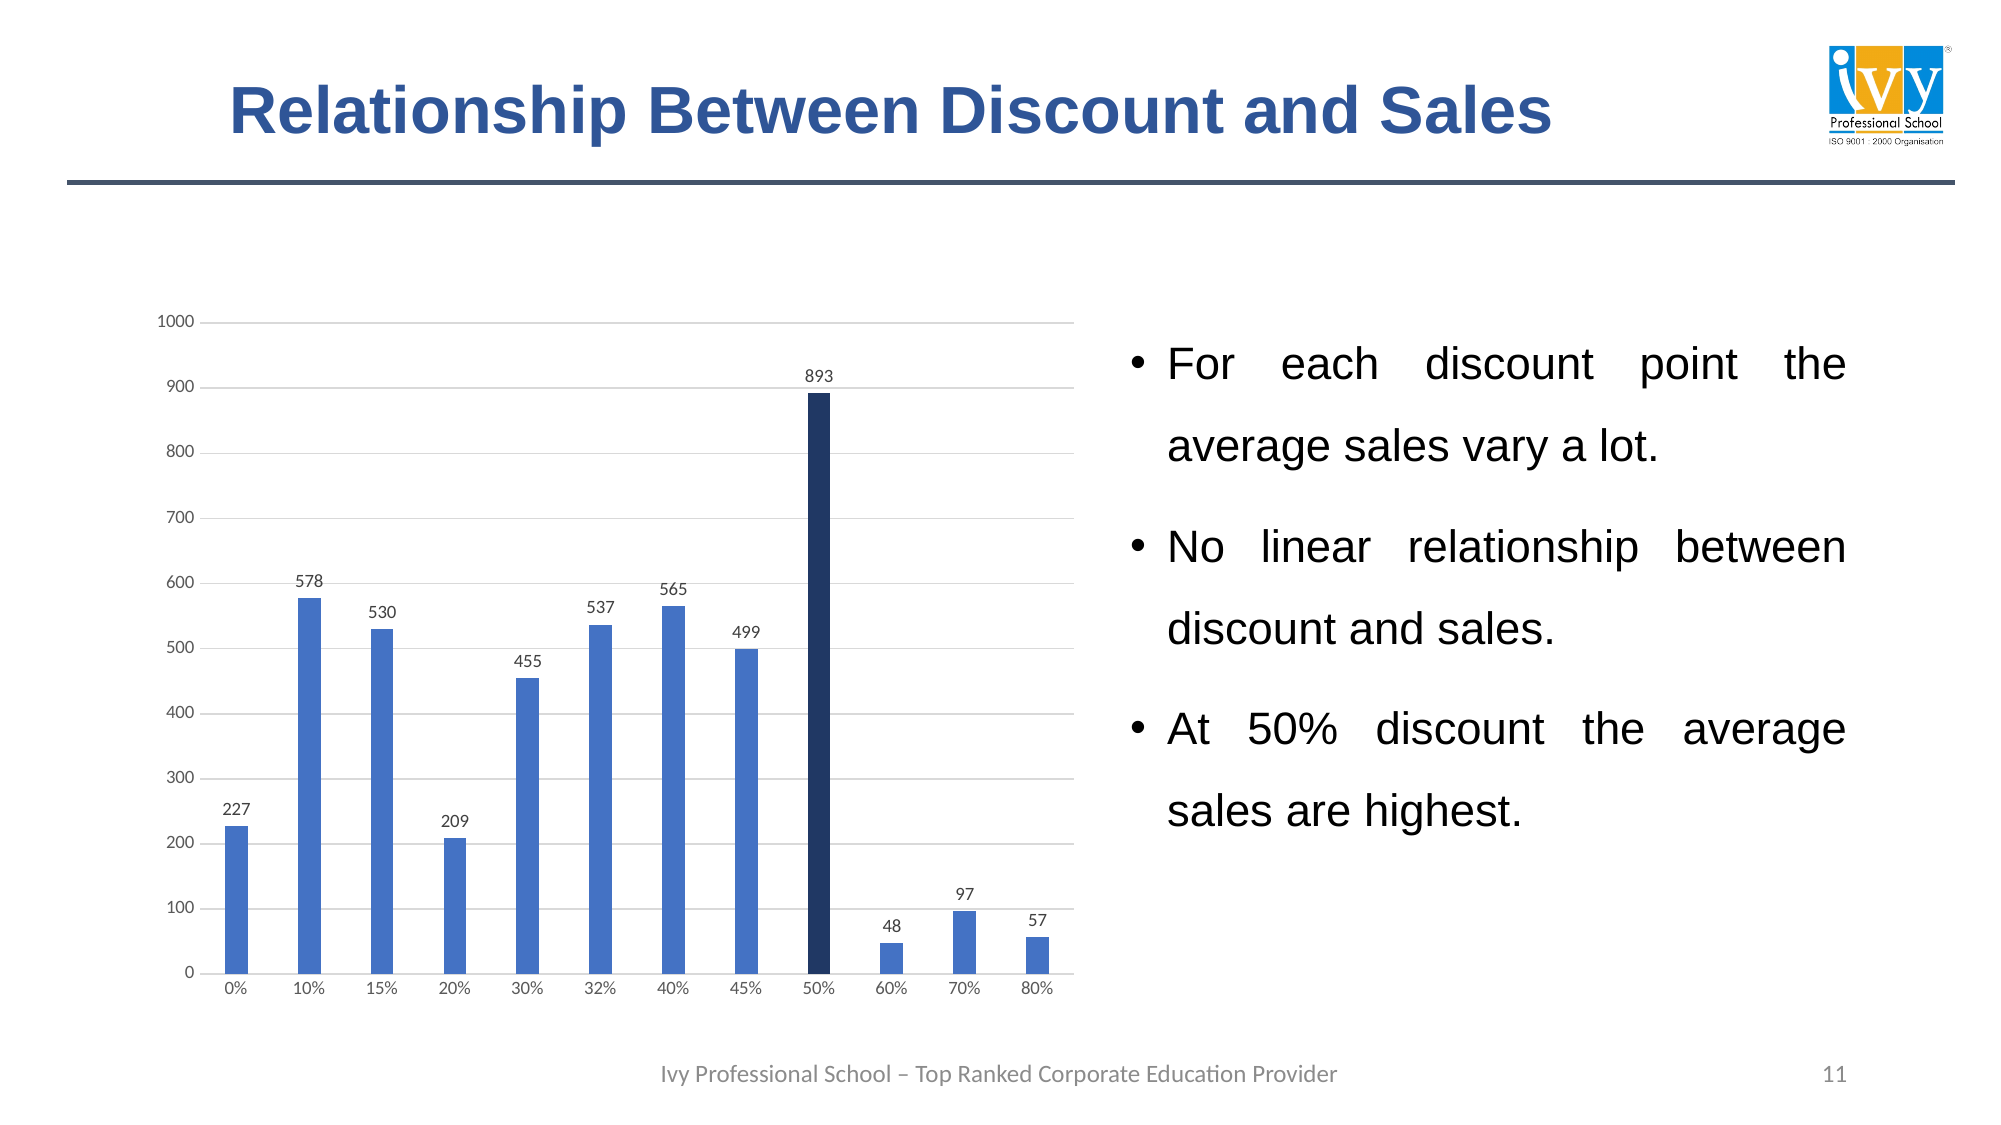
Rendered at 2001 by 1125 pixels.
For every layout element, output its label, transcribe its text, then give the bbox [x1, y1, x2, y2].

title Relationship Between Discount and Sales [66, 47, 1792, 178]
list For each discount point the average sales vary a lot. No linear relationship between discount and sales. At 50% discount the average sales are highest. [1115, 299, 1863, 847]
picture [1825, 42, 1955, 149]
chart [137, 299, 1094, 1014]
slide_number 11 [1412, 1042, 1863, 1103]
